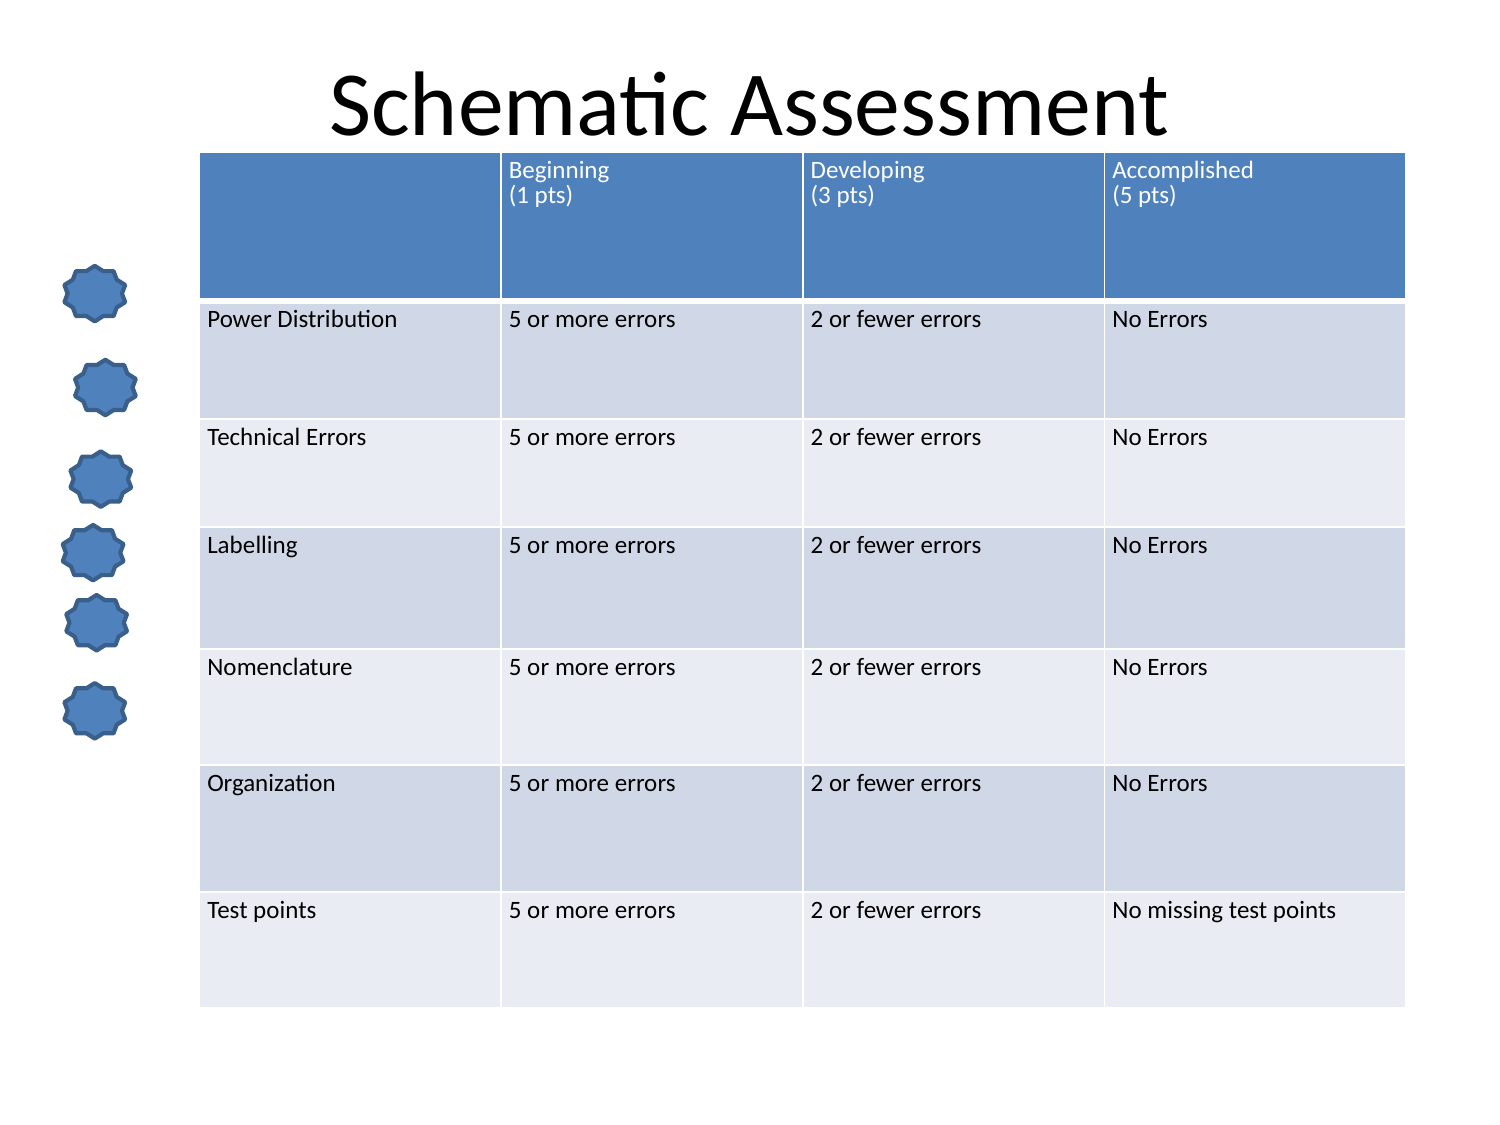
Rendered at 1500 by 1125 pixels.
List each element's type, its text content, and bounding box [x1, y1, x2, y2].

table_cell No Errors [1105, 420, 1405, 526]
table_cell Technical Errors [200, 420, 500, 526]
table_cell Labelling [200, 528, 500, 648]
title Schematic Assessment [75, 45, 1425, 153]
table_cell No Errors [1105, 528, 1405, 648]
text_box [64, 593, 129, 653]
table_header Developing (3 pts) [804, 153, 1104, 298]
table_cell 5 or more errors [502, 420, 802, 526]
table_header [200, 153, 500, 298]
table_cell No Errors [1105, 304, 1405, 418]
table_header Accomplished (5 pts) [1105, 153, 1405, 298]
table_cell Power Distribution [200, 304, 500, 418]
table_cell Nomenclature [200, 650, 500, 764]
table_cell 2 or fewer errors [804, 893, 1104, 1007]
table_cell 5 or more errors [502, 304, 802, 418]
table_cell 2 or fewer errors [804, 528, 1104, 648]
table_cell 2 or fewer errors [804, 304, 1104, 418]
table_cell No missing test points [1105, 893, 1405, 1007]
text_box [62, 681, 128, 741]
table_header Beginning (1 pts) [502, 153, 802, 298]
table_cell Organization [200, 766, 500, 891]
table_cell 5 or more errors [502, 528, 802, 648]
table_cell 2 or fewer errors [804, 650, 1104, 764]
text_box [62, 264, 128, 324]
text_box [60, 523, 126, 583]
text_box [73, 357, 138, 418]
text_box [68, 449, 134, 509]
table_cell 2 or fewer errors [804, 766, 1104, 891]
table_cell 2 or fewer errors [804, 420, 1104, 526]
table_cell 5 or more errors [502, 893, 802, 1007]
table_cell No Errors [1105, 766, 1405, 891]
table_cell No Errors [1105, 650, 1405, 764]
table_cell 5 or more errors [502, 650, 802, 764]
table_cell 5 or more errors [502, 766, 802, 891]
table_cell Test points [200, 893, 500, 1007]
